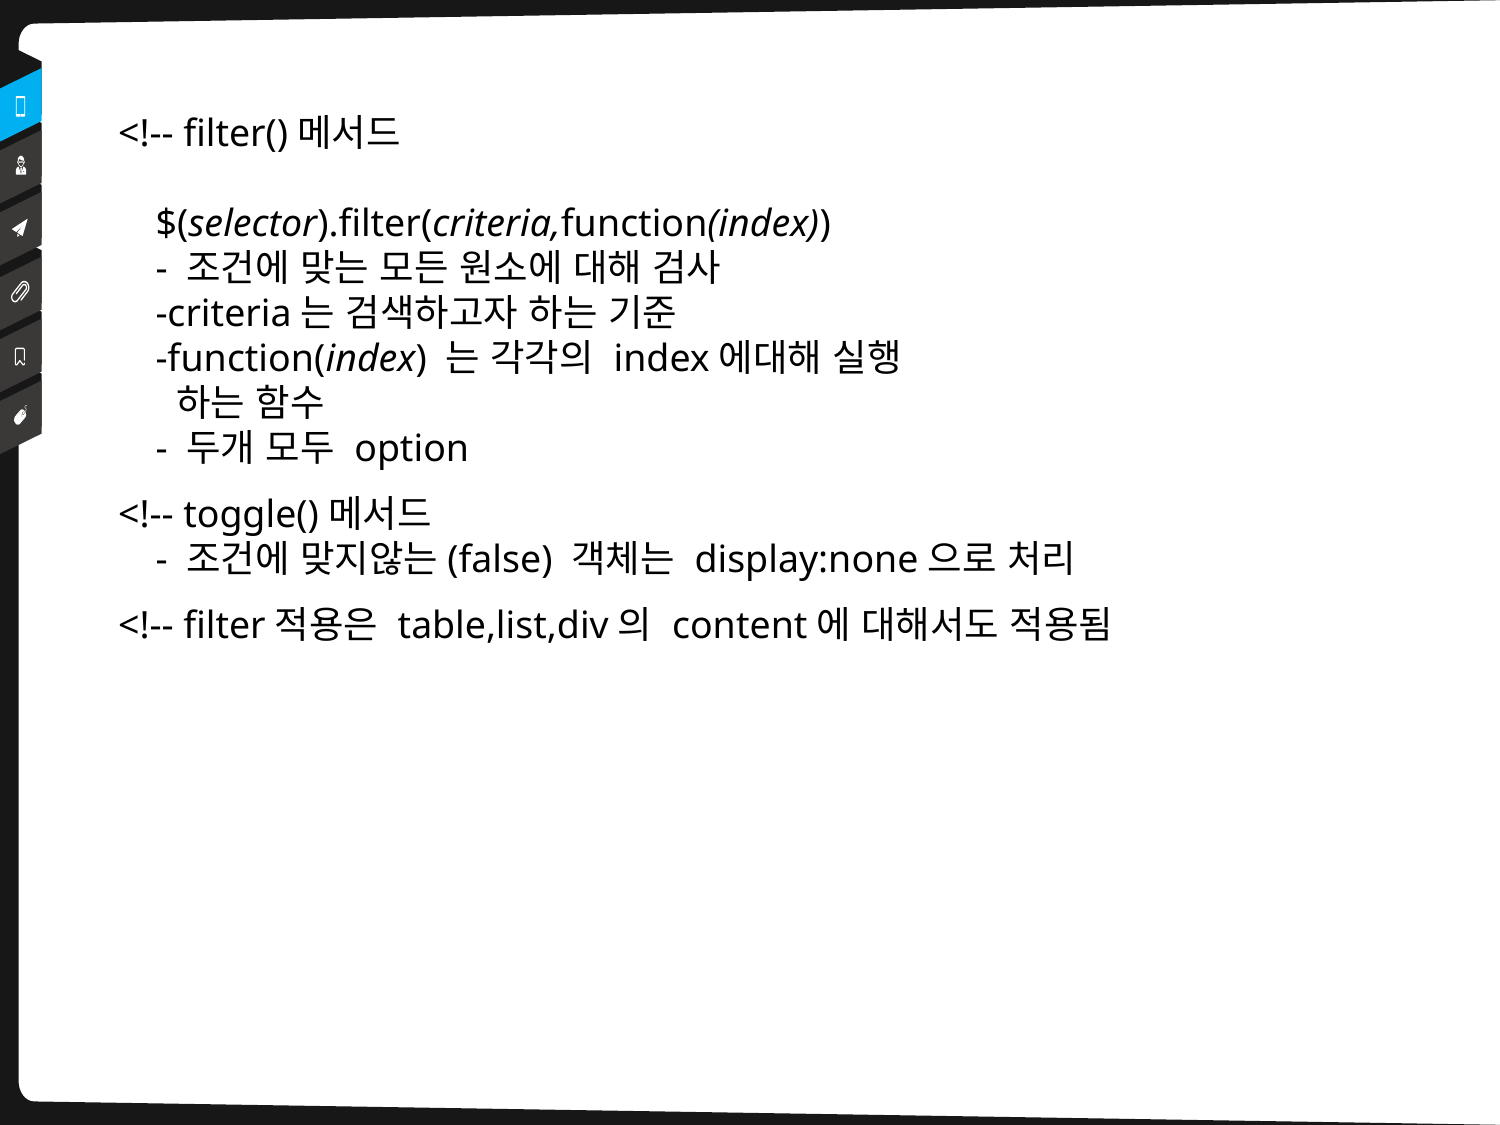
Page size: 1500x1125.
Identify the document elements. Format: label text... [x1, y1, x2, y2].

list <!-- filter()메서드 $(selector).filter(criteria,function(index)) - 조건에 맞는 모든 원소에 대해 검사 -criteria는 검색하고자 하는 기준 -function(index) 는 각각의 index에대해 실행 하는 함수 - 두개 모두 option <!-- toggle()메서드 - 조건에 맞지않는(false) 객체는 display:none으로 처리 <!-- filter적용은 table,list,div의 content에 대해서도 적용됨 [103, 101, 1459, 1014]
